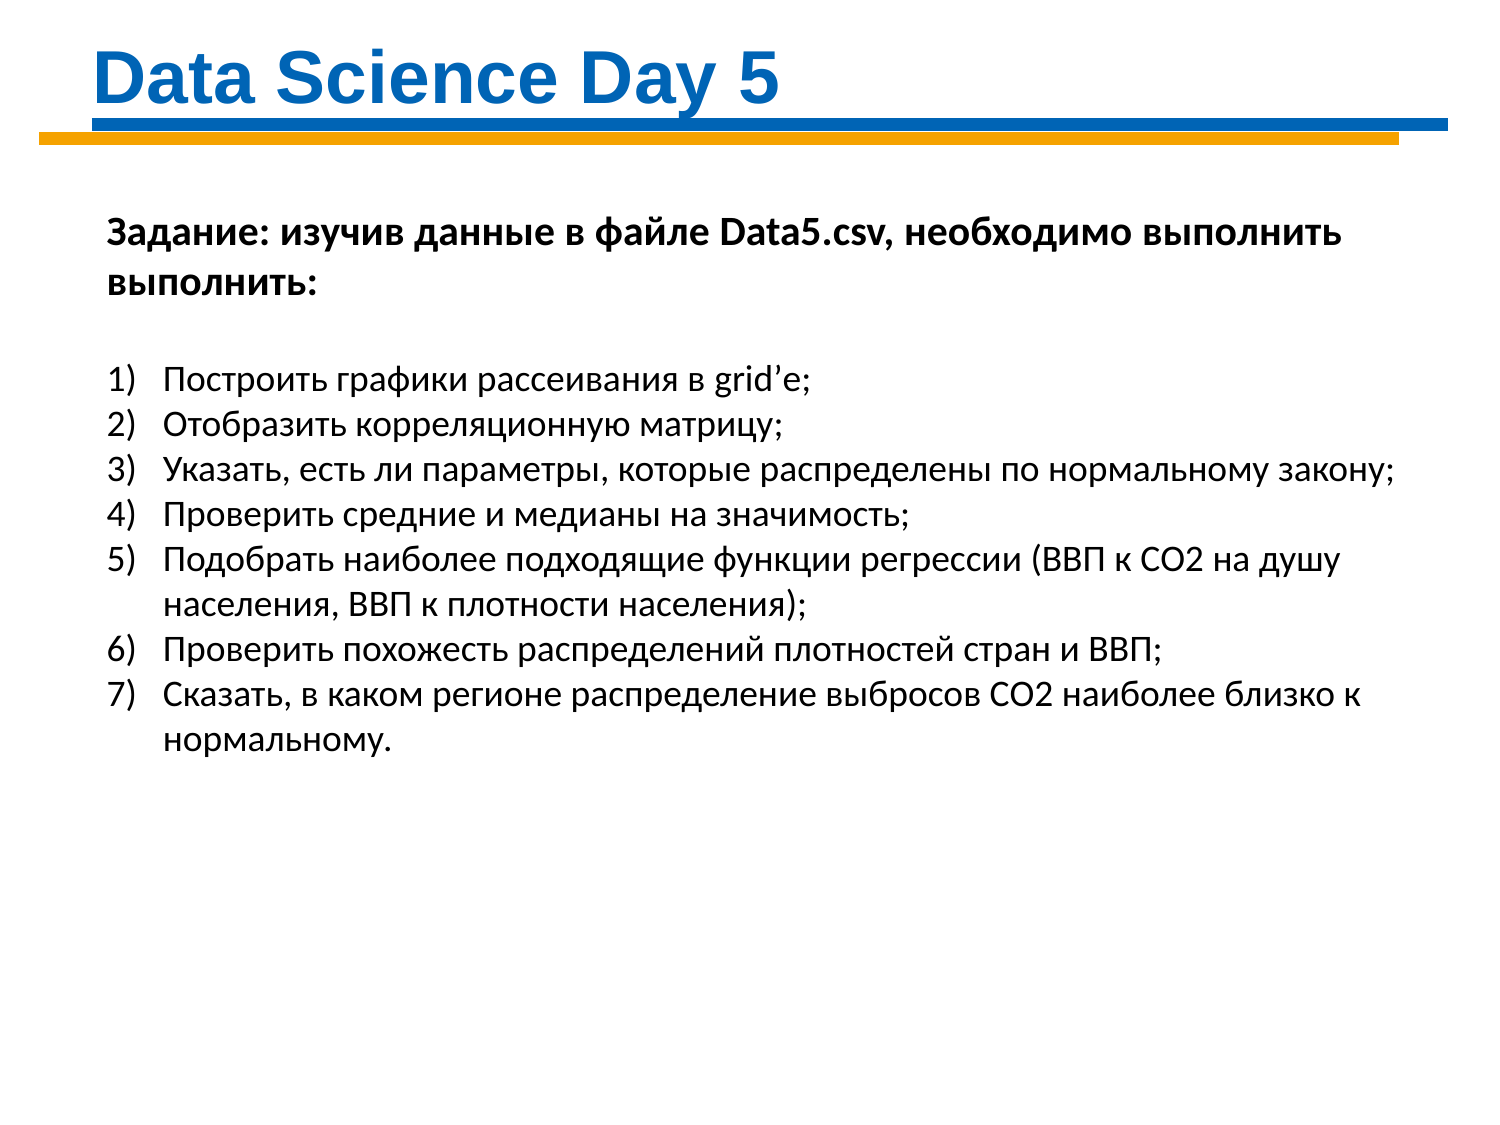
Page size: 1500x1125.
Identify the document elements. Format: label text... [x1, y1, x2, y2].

text_box Data Science Day 5 [80, 22, 1176, 124]
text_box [39, 124, 1448, 139]
text_box Задание: изучив данные в файле Data5.csv, необходимо выполнить выполнить: Построить графики рассеивания в grid’е; Отобразить корреляционную матрицу; Указать, есть ли параметры, которые распределены по нормальному закону; Проверить средние и медианы на значимость; Подобрать наиболее подходящие функции регрессии (ВВП к СО2 на душу населения, ВВП к плотности населения); Проверить похожесть распределений плотностей стран и ВВП; Сказать, в каком регионе распределение выбросов СО2 наиболее близко к нормальному. [91, 196, 1416, 947]
